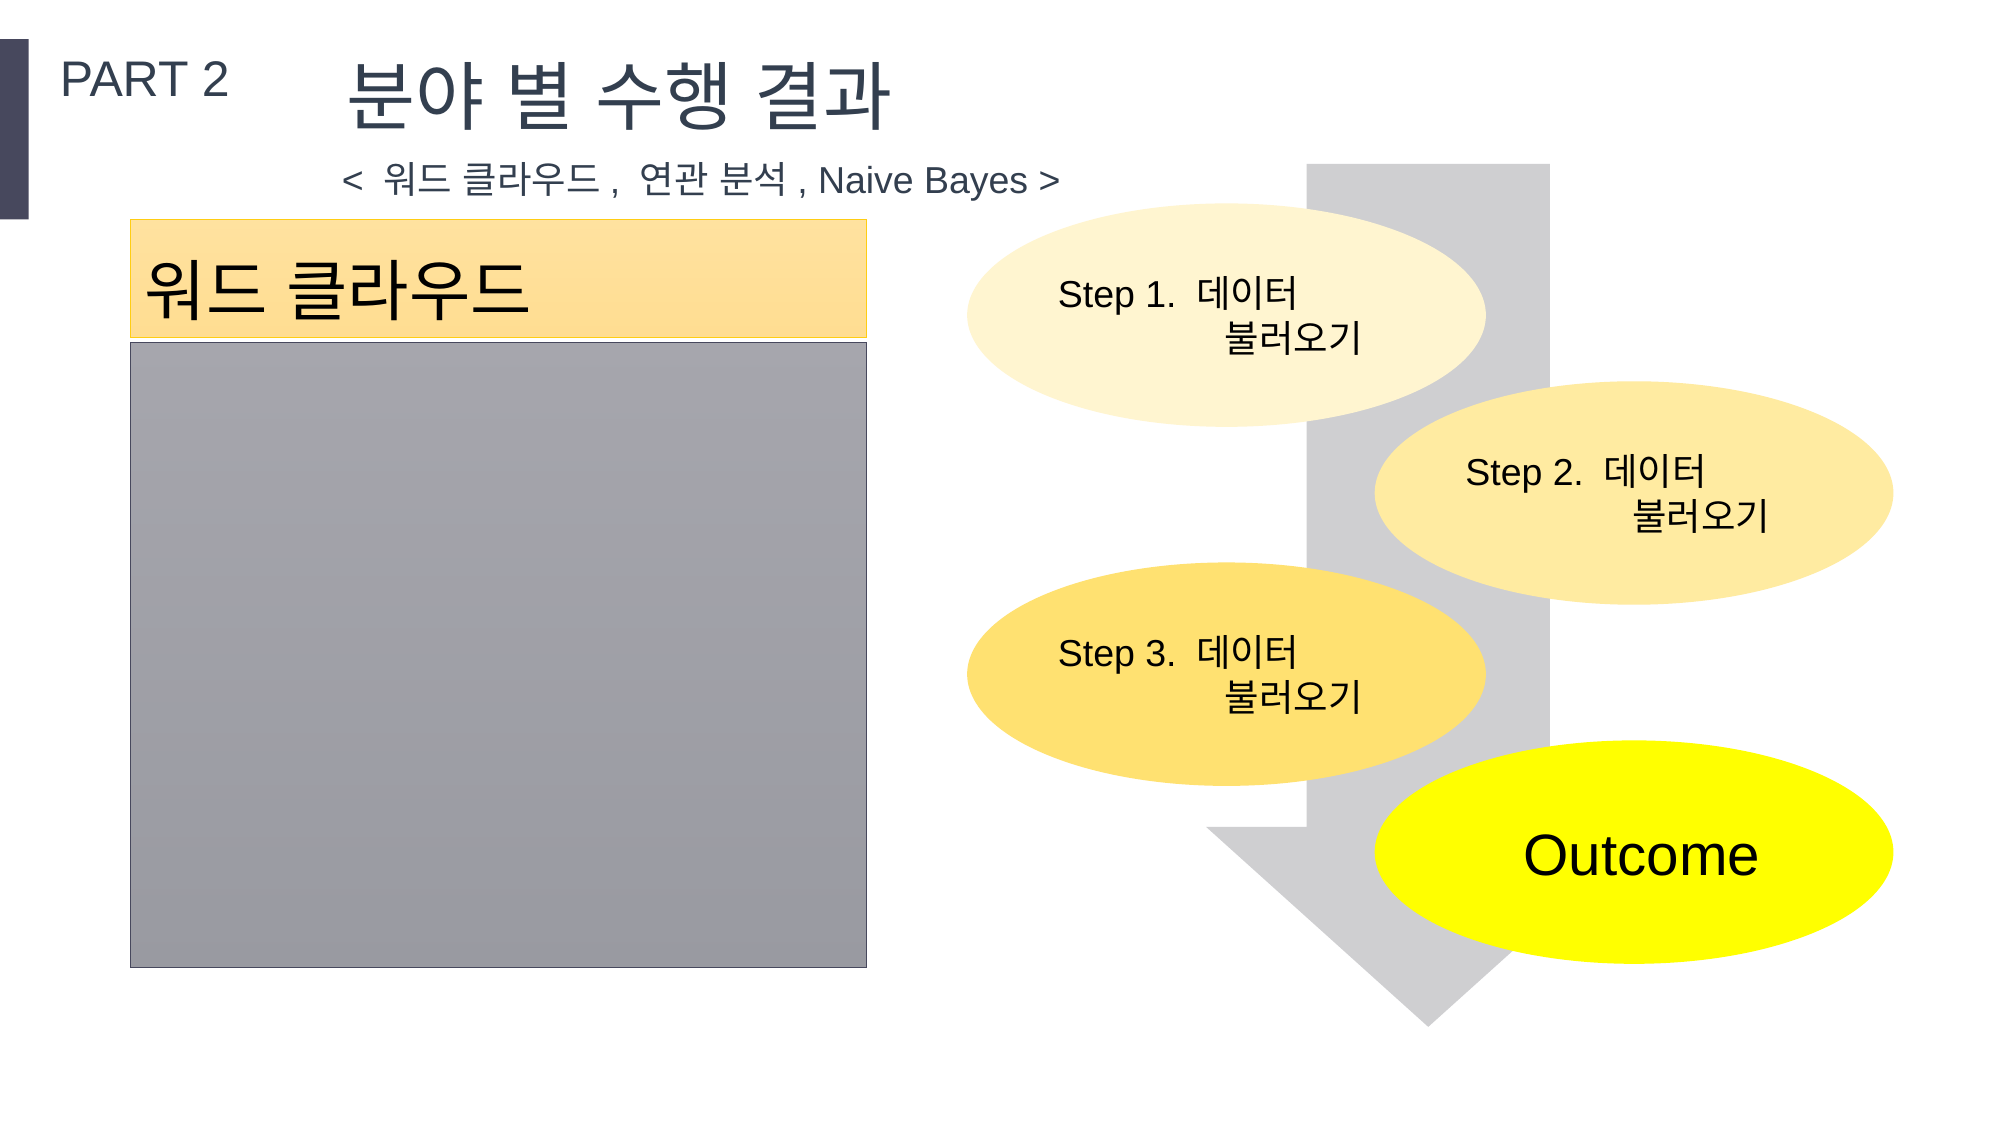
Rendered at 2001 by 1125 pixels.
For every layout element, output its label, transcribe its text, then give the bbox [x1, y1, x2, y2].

text_box < 워드 클라우드, 연관 분석, Naive Bayes > [316, 149, 1076, 209]
text_box Step 2. 데이터 불러오기 [1648, 380, 1894, 606]
text_box Outcome [1648, 739, 1895, 965]
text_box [1208, 164, 1648, 1026]
text_box [0, 38, 30, 220]
text_box PART 2 [45, 39, 245, 114]
text_box 분야 별 수행 결과 [332, 41, 908, 147]
text_box [130, 342, 867, 968]
text_box Step 3. 데이터 불러오기 [966, 562, 1208, 787]
text_box Step 1. 데이터 불러오기 [966, 202, 1208, 428]
text_box 워드 클라우드 [130, 219, 867, 338]
